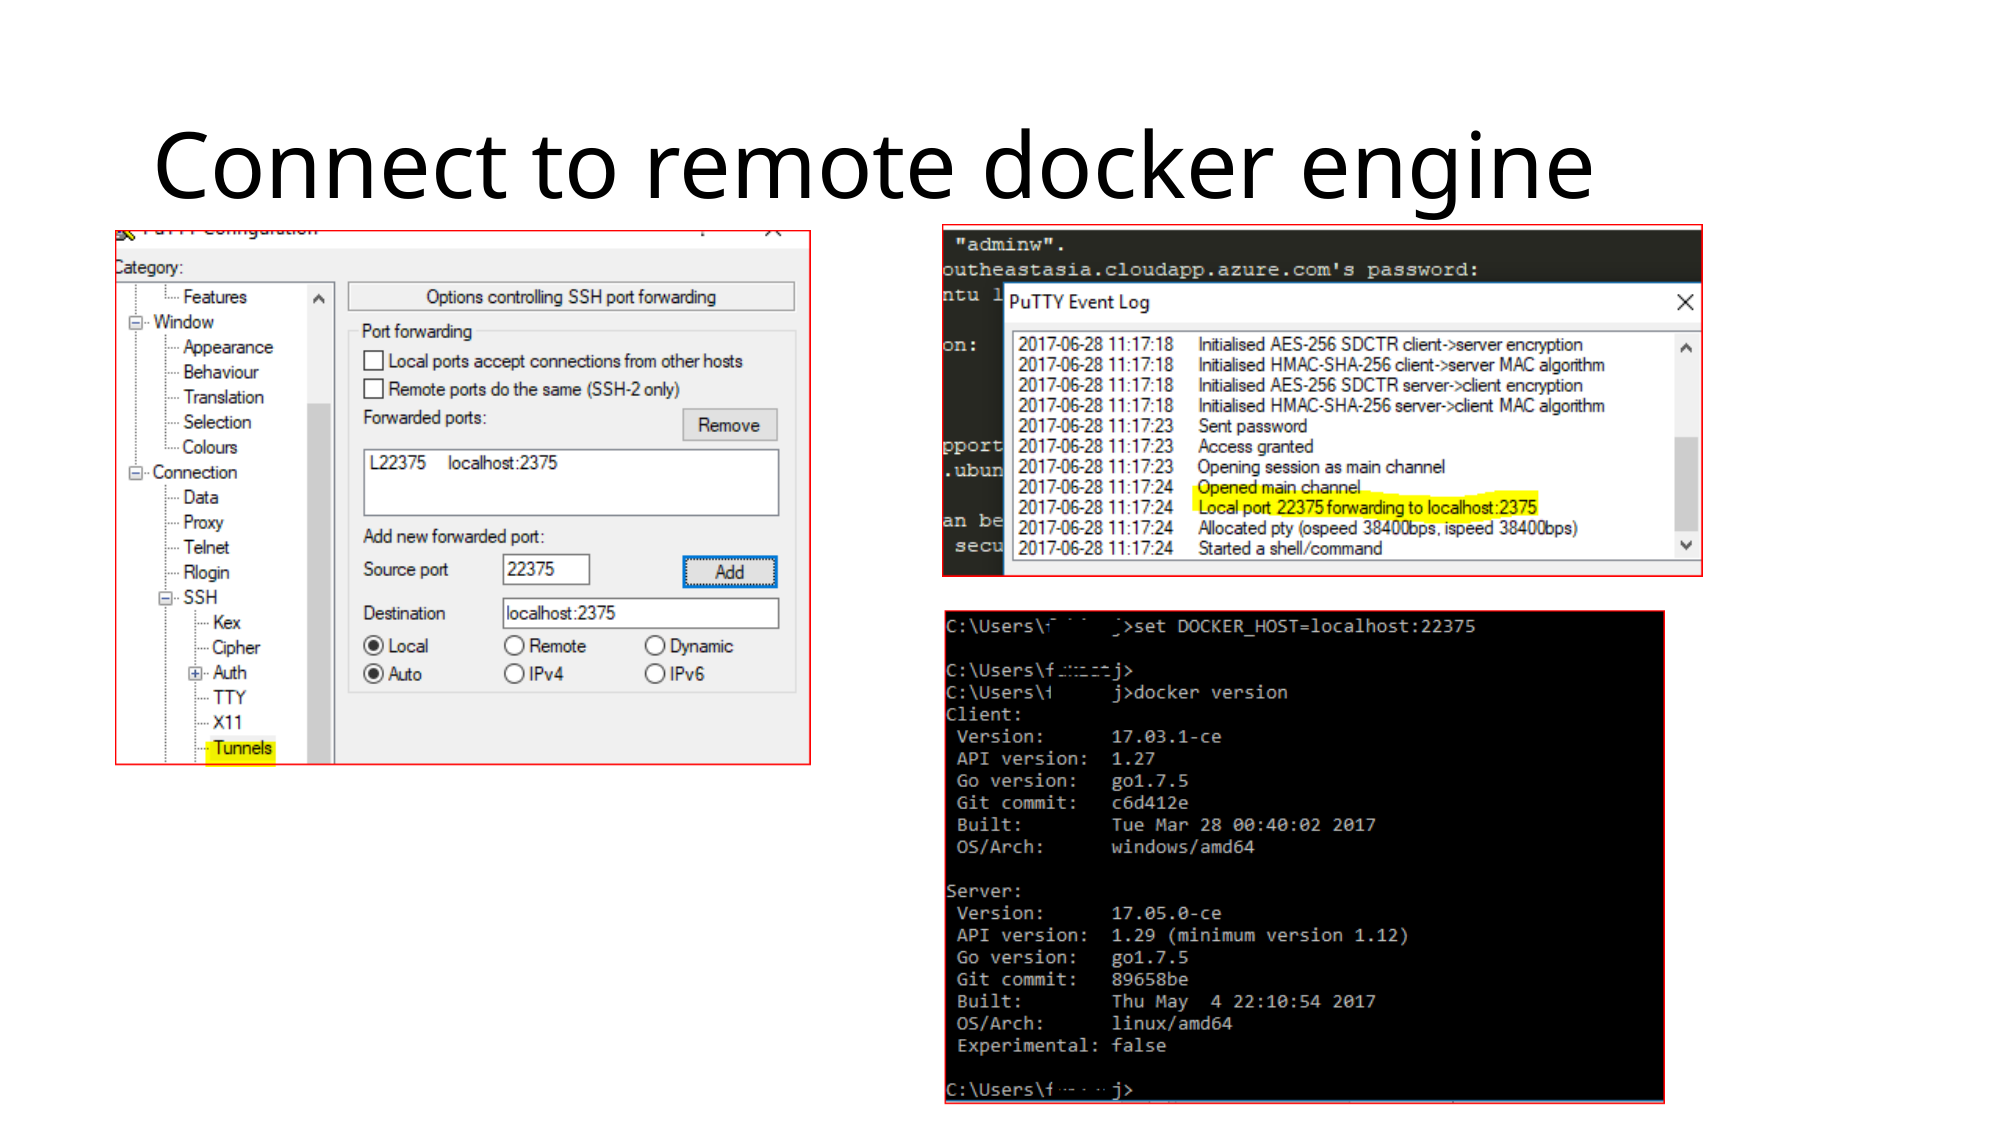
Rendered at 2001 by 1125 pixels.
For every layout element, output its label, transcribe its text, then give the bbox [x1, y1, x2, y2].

title Connect to remote docker engine [137, 59, 1863, 278]
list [942, 609, 1665, 1107]
picture [115, 230, 811, 767]
picture [942, 224, 1703, 577]
